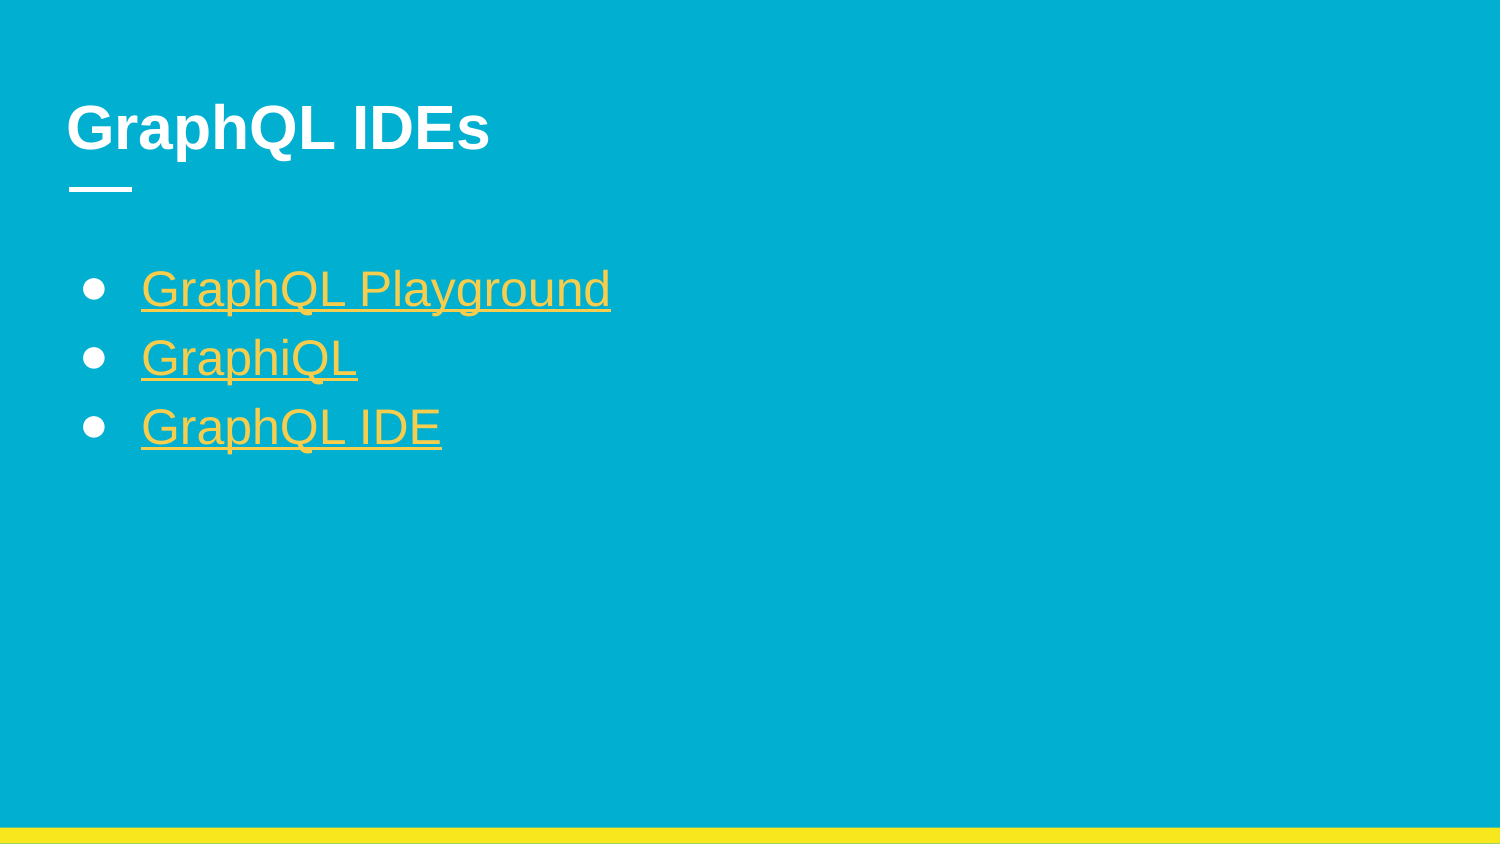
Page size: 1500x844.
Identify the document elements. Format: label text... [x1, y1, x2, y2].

list GraphQL Playground GraphiQL GraphQL IDE [51, 232, 1449, 750]
title GraphQL IDEs [51, 61, 1449, 167]
